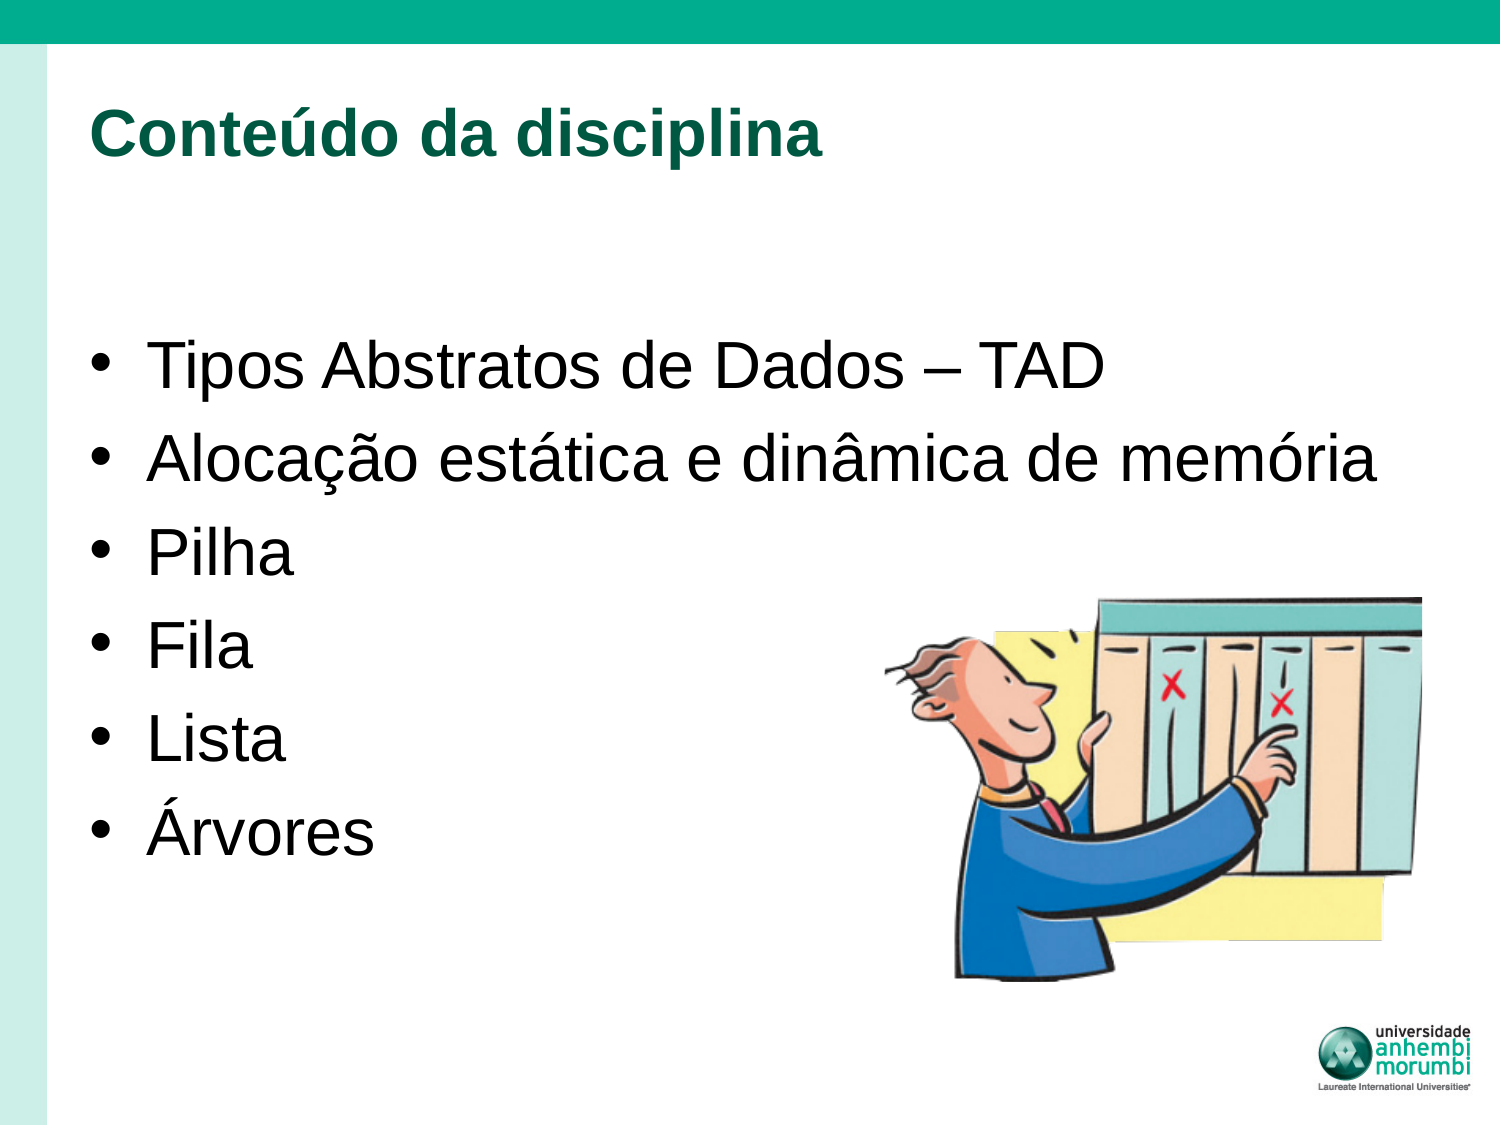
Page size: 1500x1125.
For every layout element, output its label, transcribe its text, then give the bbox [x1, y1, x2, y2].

picture [0, 0, 1500, 1125]
list Tipos Abstratos de Dados – TAD Alocação estática e dinâmica de memória Pilha Fila Lista Árvores [75, 314, 1425, 1012]
title Conteúdo da disciplina [75, 82, 1425, 233]
